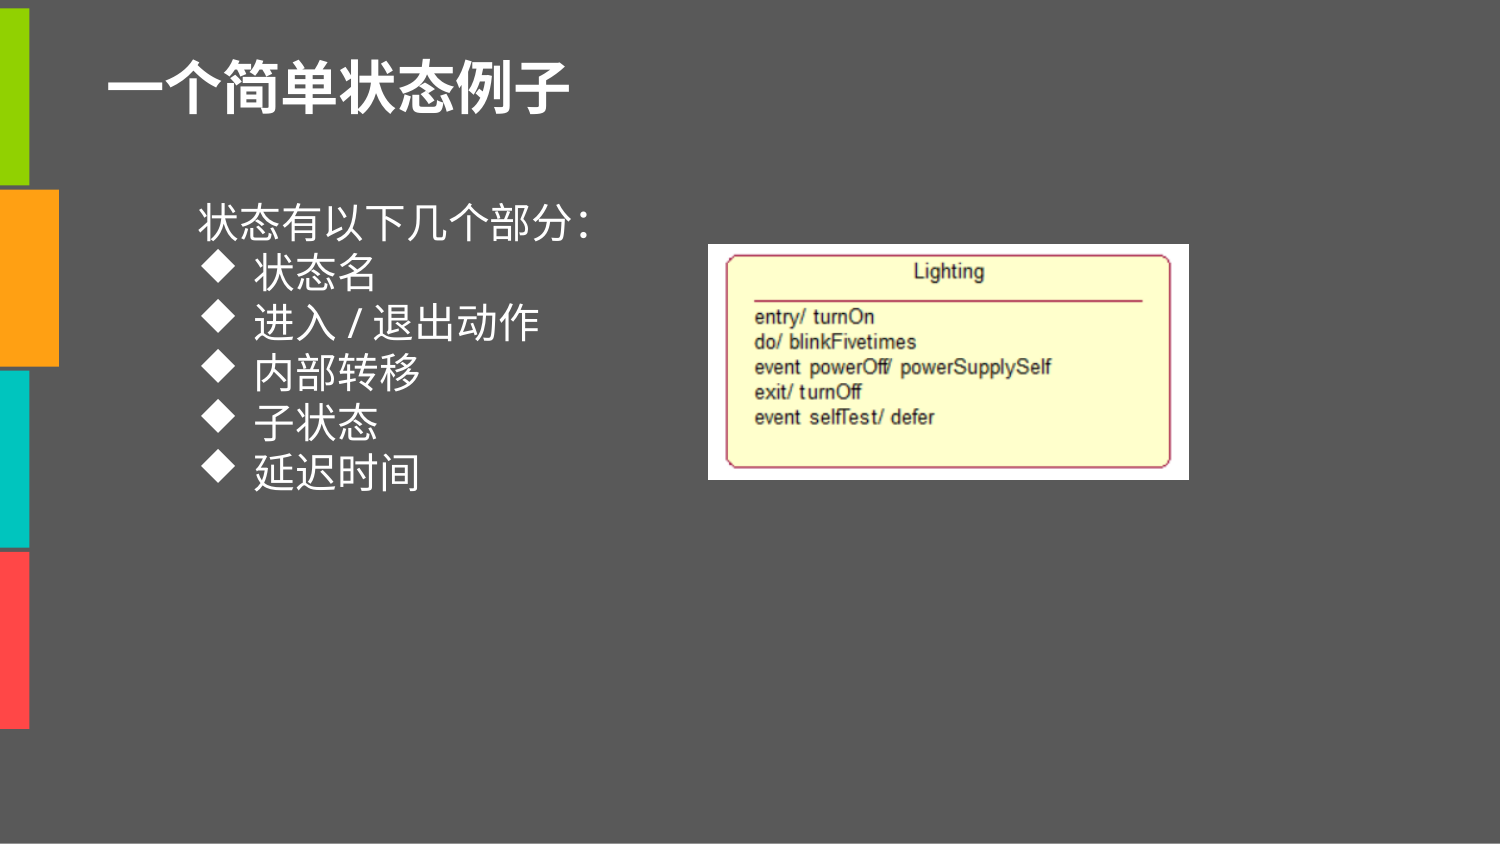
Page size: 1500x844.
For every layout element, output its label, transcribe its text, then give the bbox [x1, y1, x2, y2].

text_box [0, 6, 32, 187]
text_box [0, 550, 32, 731]
text_box 状态有以下几个部分： 状态名 进入/退出动作 内部转移 子状态 延迟时间 [182, 189, 1235, 505]
text_box 一个简单状态例子 [91, 43, 588, 129]
text_box [0, 369, 32, 550]
text_box [0, 187, 61, 369]
picture [708, 244, 1189, 480]
